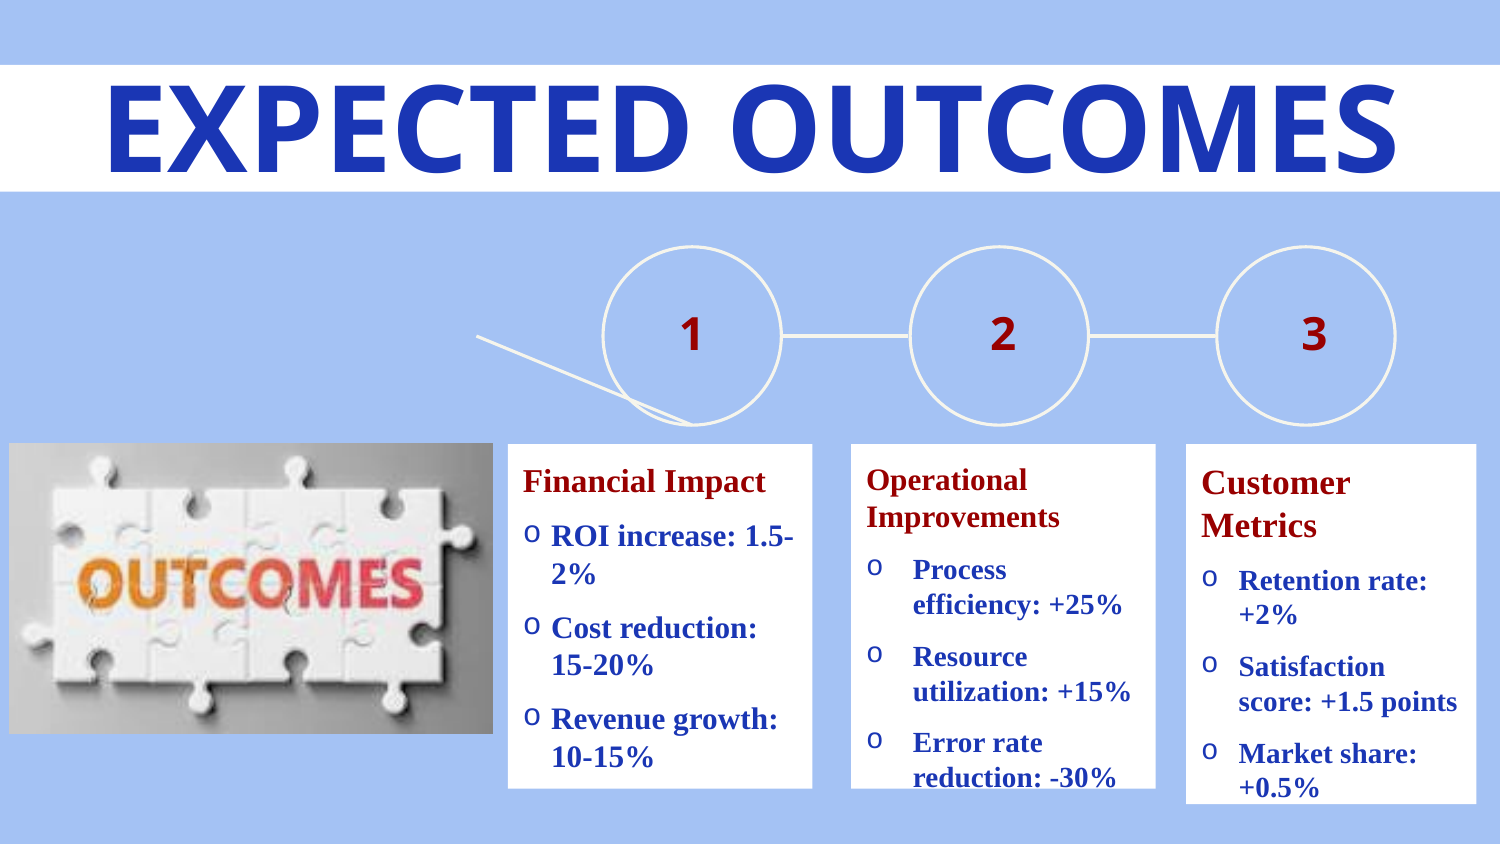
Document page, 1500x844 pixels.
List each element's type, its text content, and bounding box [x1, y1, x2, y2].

subtitle Operational Improvements Process efficiency: +25% Resource utilization: +15% Error rate reduction: -30% [851, 444, 1156, 789]
title EXPECTED OUTCOMES [0, 64, 1500, 192]
text_box 1 [652, 289, 732, 375]
subtitle Customer Metrics Retention rate: +2% Satisfaction score: +1.5 points Market share: +0.5% [1186, 444, 1477, 805]
text_box 2 [963, 289, 1043, 375]
text_box 3 [1275, 289, 1355, 375]
picture [9, 443, 493, 734]
subtitle Financial Impact ROI increase: 1.5-2% Cost reduction: 15-20% Revenue growth: 10-15% [507, 444, 813, 789]
